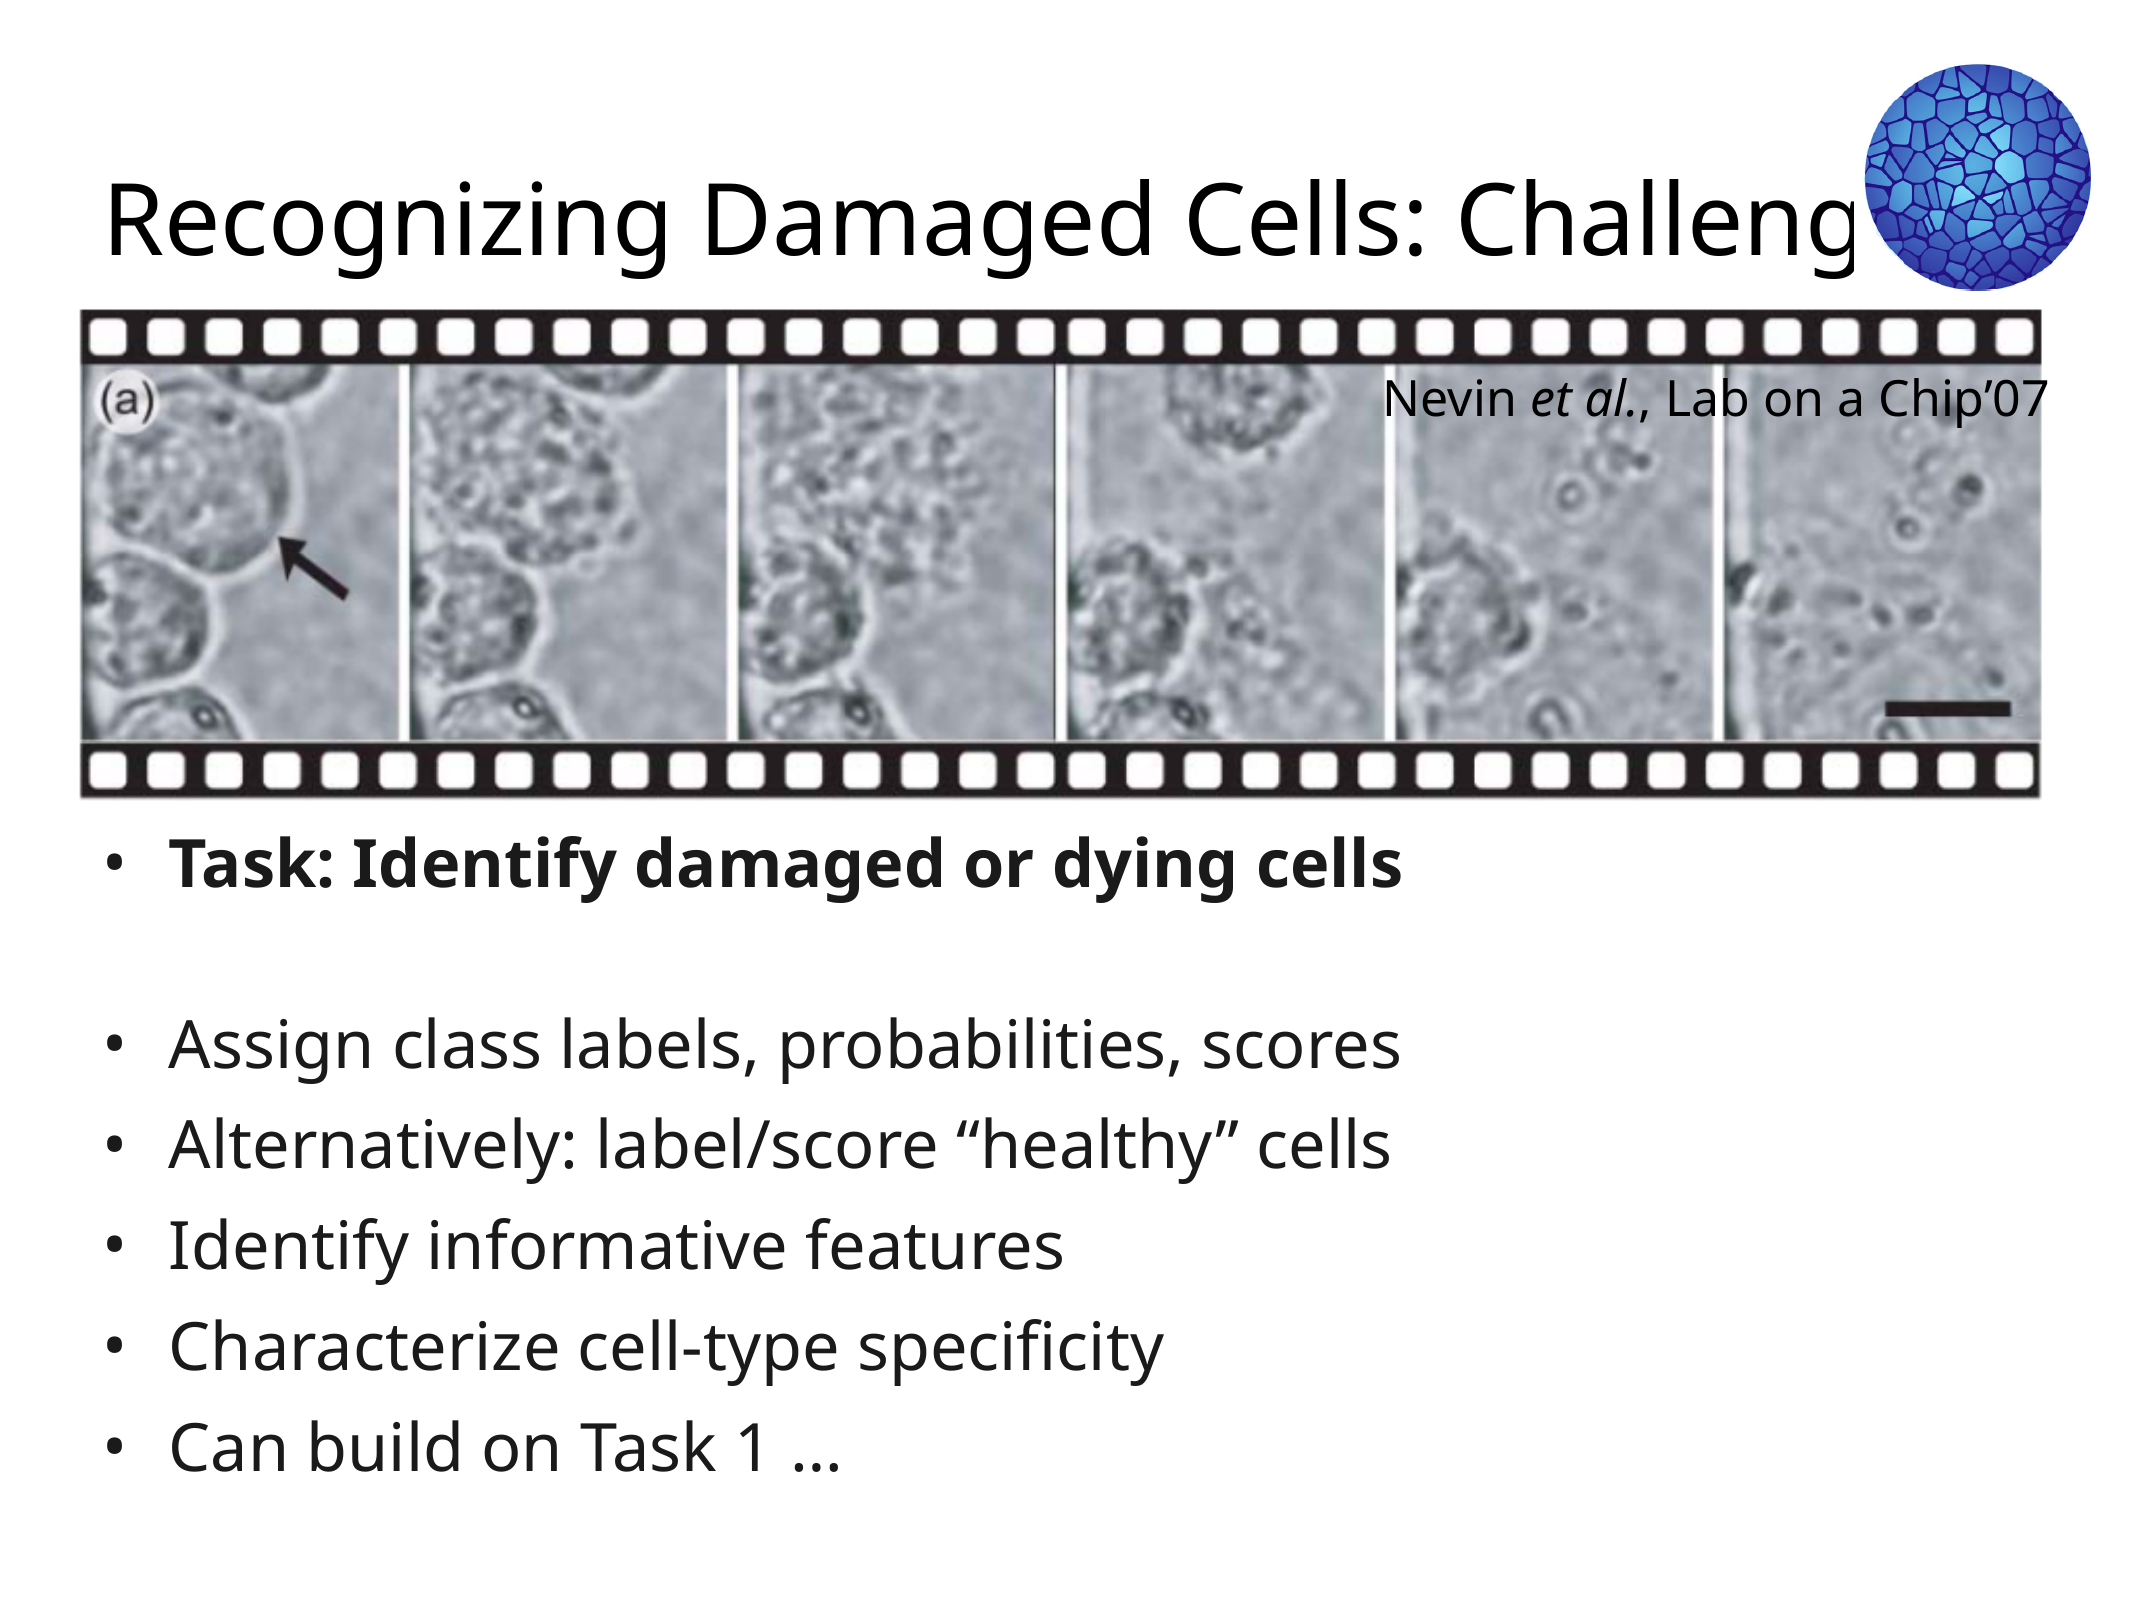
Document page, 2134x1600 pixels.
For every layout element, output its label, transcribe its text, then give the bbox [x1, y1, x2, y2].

picture [64, 49, 2103, 813]
list Task: Identify damaged or dying cells Assign class labels, probabilities, scores Alternatively: label/score “healthy” cells Identify informative features Characterize cell-type specificity Can build on Task 1 … [93, 824, 2041, 1459]
title Recognizing Damaged Cells: Challenge [93, 53, 1849, 280]
